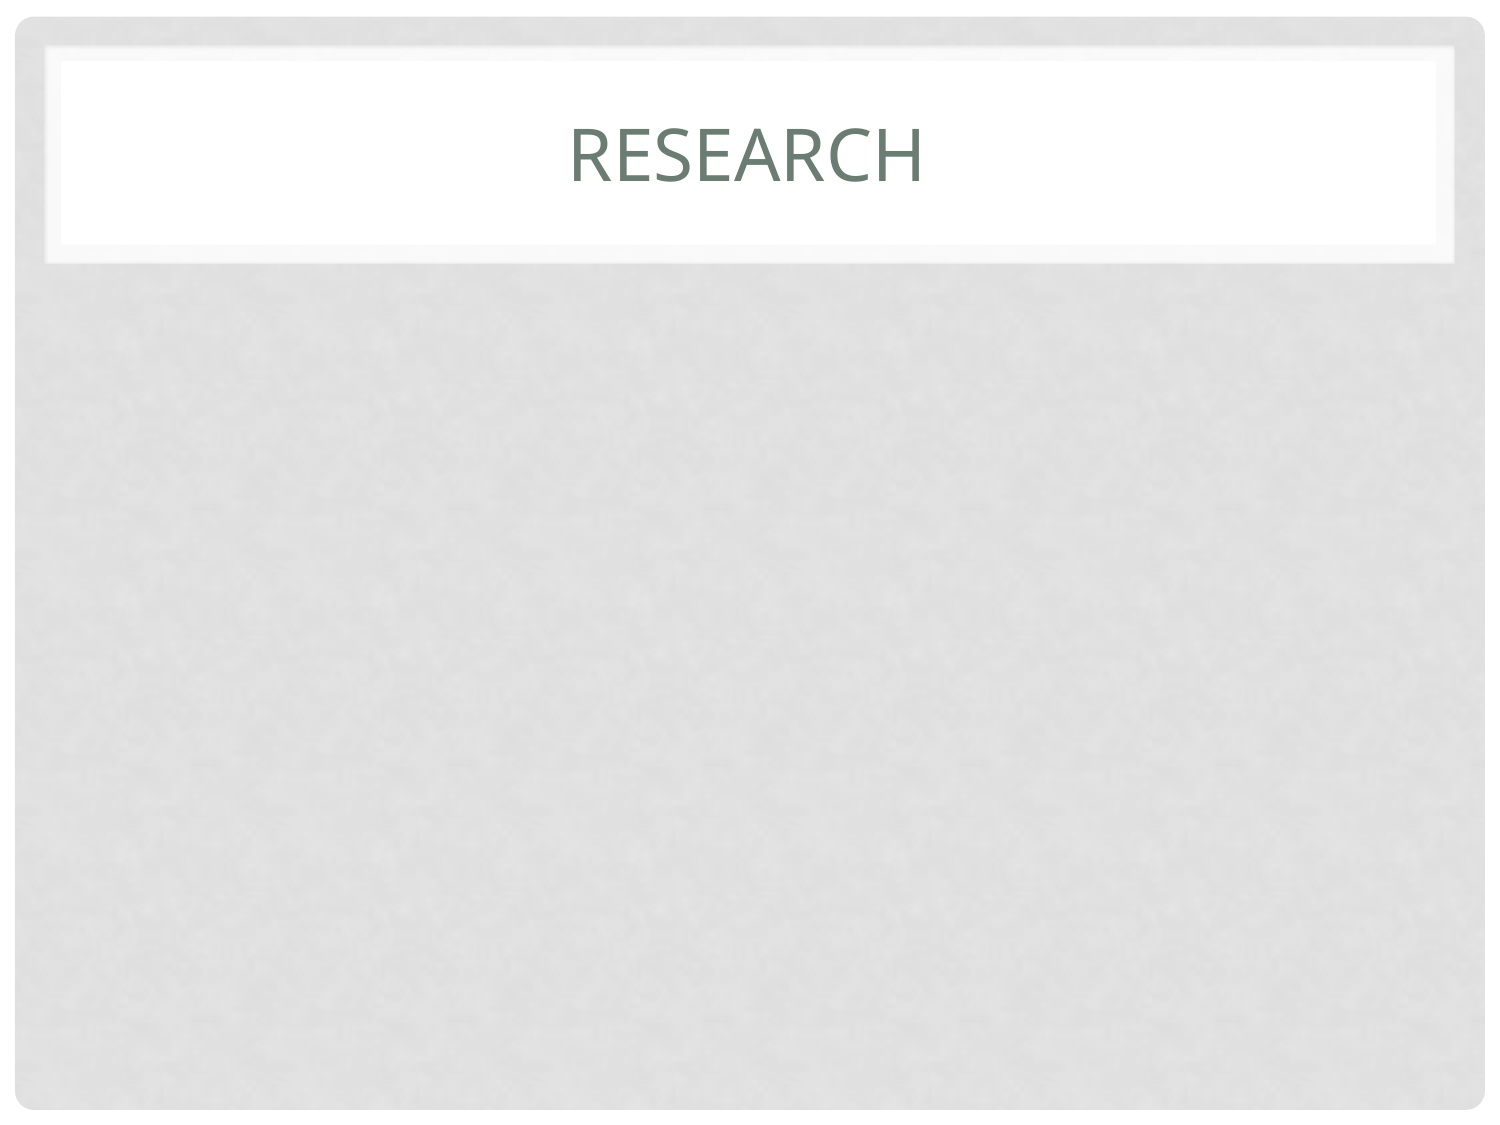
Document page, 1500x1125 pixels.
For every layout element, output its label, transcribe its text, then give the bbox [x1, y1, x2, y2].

title Research [69, 66, 1425, 238]
